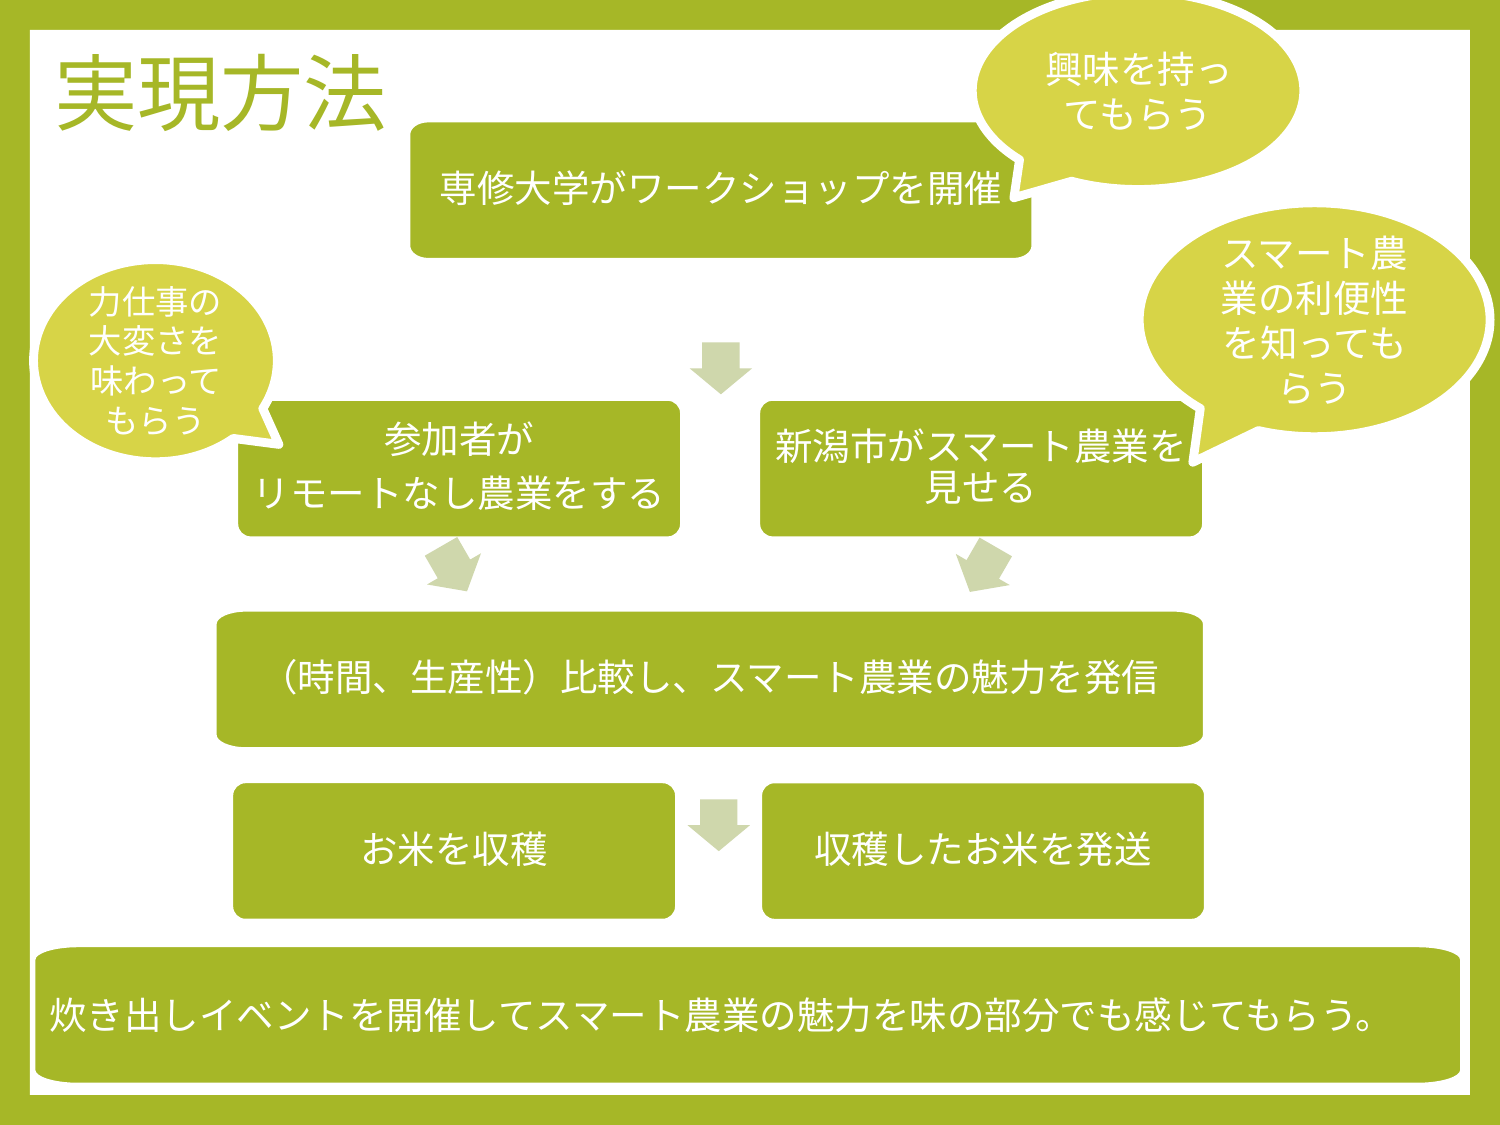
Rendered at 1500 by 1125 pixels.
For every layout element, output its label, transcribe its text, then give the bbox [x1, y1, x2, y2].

text_box （時間、生産性）比較し、スマート農業の魅力を発信 [213, 608, 1207, 751]
text_box スマート農業の利便性を知ってもらう [1134, 198, 1495, 467]
text_box 収穫したお米を発送 [759, 780, 1208, 922]
title 実現方法 [39, 1, 437, 193]
text_box 炊き出しイベントを開催してスマート農業の魅力を味の部分でも感じてもらう。 [32, 944, 1464, 1086]
text_box 新潟市がスマート農業を見せる [757, 397, 1206, 540]
text_box 専修大学がワークショップを開催 [407, 119, 1035, 262]
text_box [689, 342, 753, 395]
text_box [955, 537, 1012, 592]
text_box [687, 799, 750, 852]
text_box 興味を持ってもらう [967, 0, 1309, 203]
text_box 力仕事の大変さを味わってもらう [29, 255, 284, 467]
text_box 参加者が リモートなし農業をする [235, 397, 684, 540]
text_box [424, 537, 482, 592]
text_box お米を収穫 [230, 780, 679, 922]
